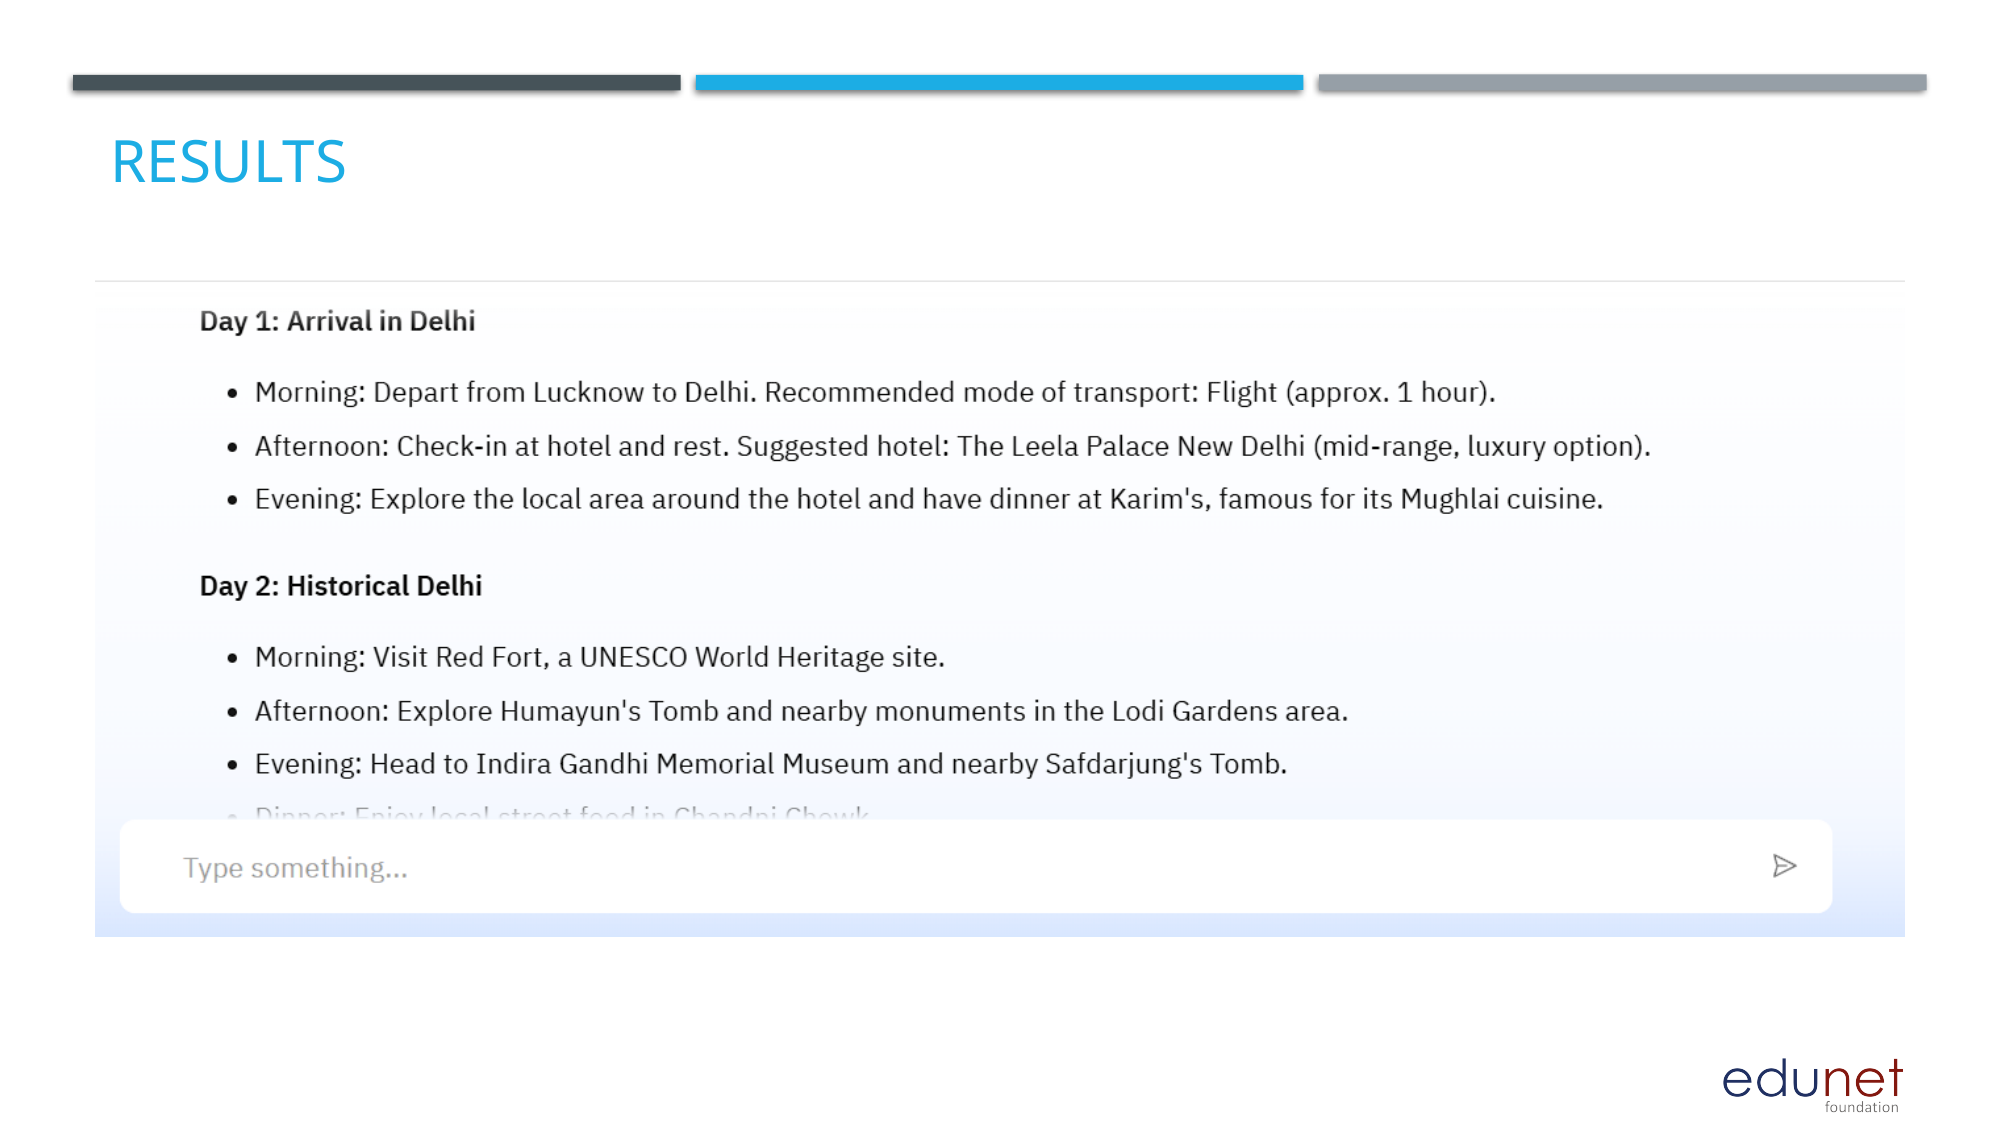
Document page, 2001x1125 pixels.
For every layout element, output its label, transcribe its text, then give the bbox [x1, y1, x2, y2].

title Results [95, 115, 1905, 203]
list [94, 257, 1906, 937]
picture [1719, 1056, 1905, 1116]
